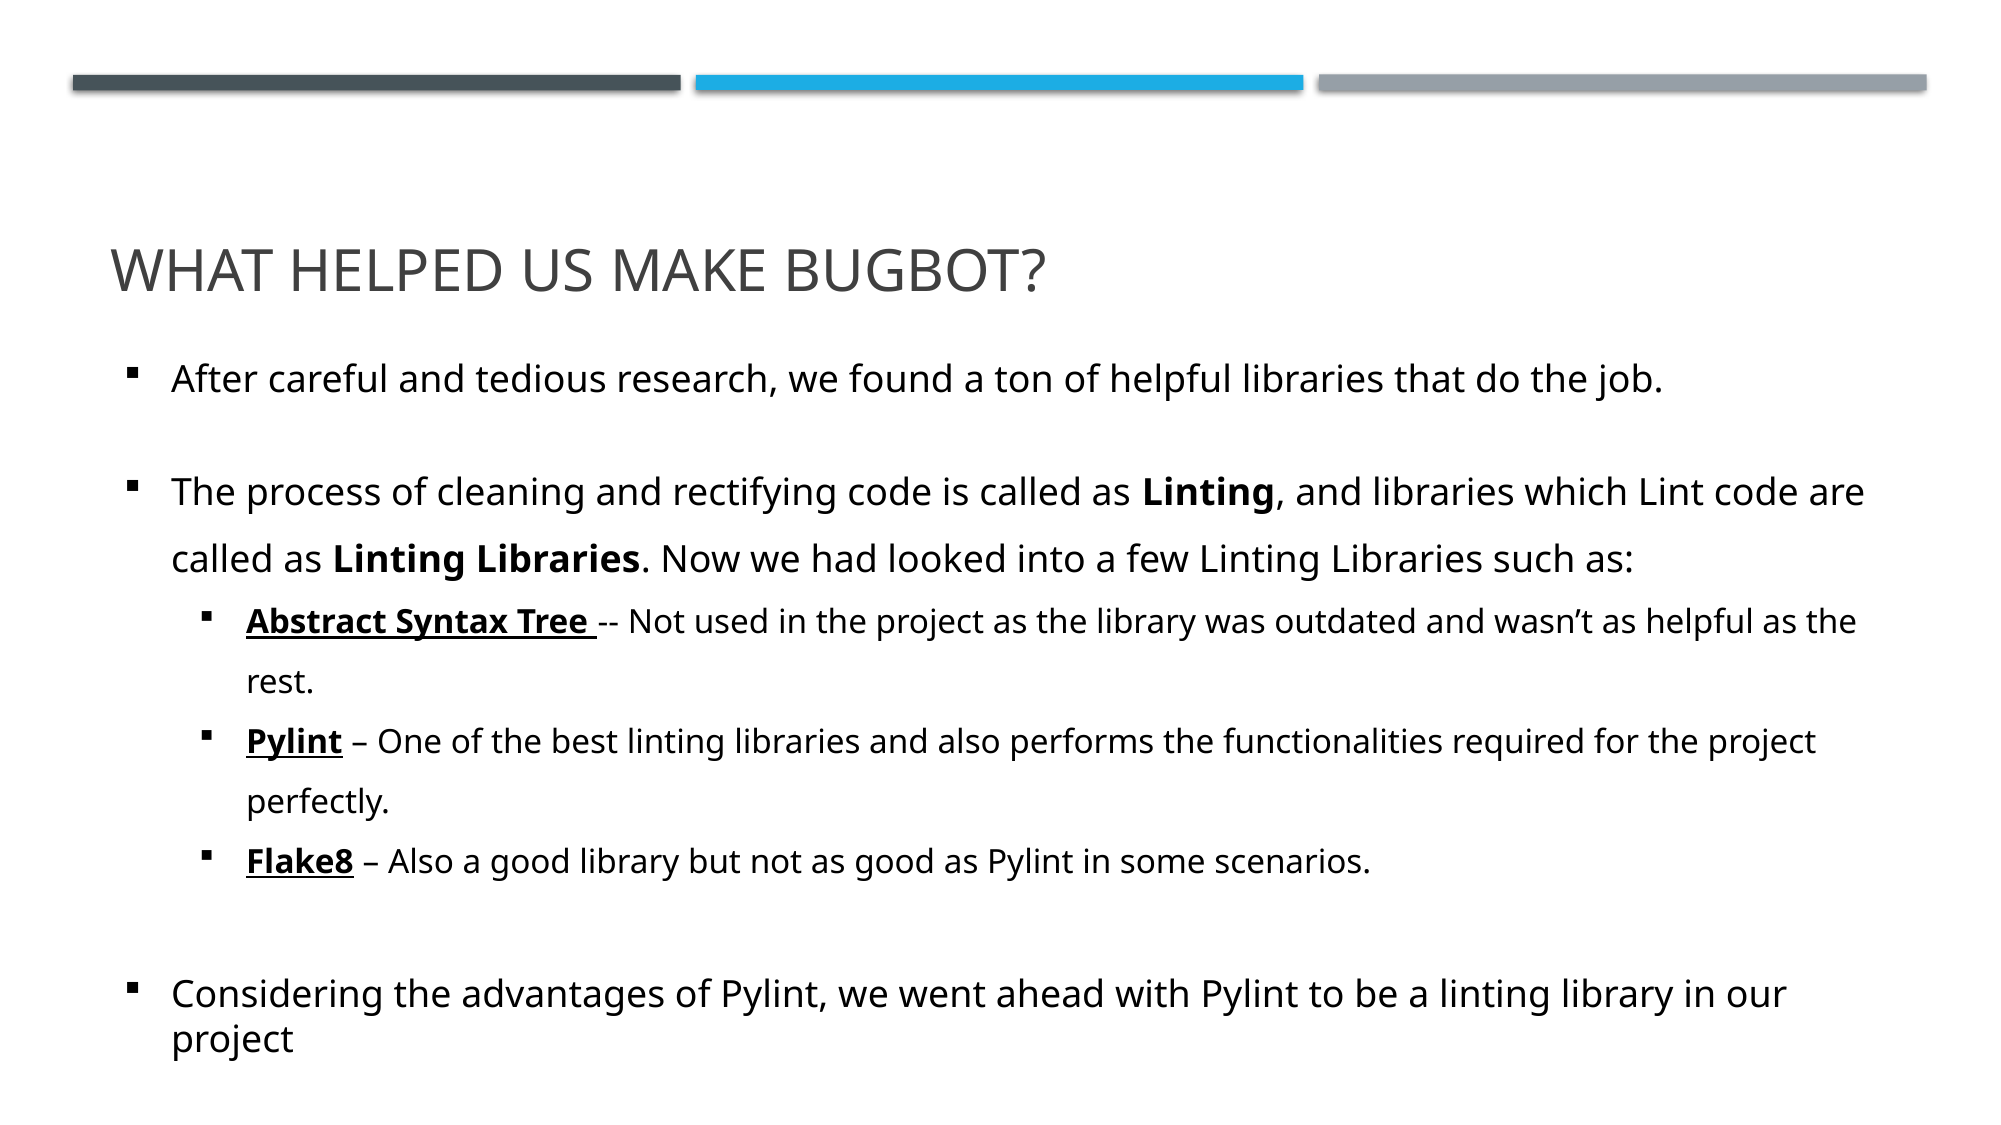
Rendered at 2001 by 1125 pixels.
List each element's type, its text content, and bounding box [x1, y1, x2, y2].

title What helped us make bugbot? [95, 115, 1905, 311]
text_box After careful and tedious research, we found a ton of helpful libraries that do the job. The process of cleaning and rectifying code is called as Linting, and libraries which Lint code are called as Linting Libraries. Now we had looked into a few Linting Libraries such as: Abstract Syntax Tree -- Not used in the project as the library was outdated and wasn’t as helpful as the rest. Pylint – One of the best linting libraries and also performs the functionalities required for the project perfectly. Flake8 – Also a good library but not as good as Pylint in some scenarios. Considering the advantages of Pylint, we went ahead with Pylint to be a linting library in our project [109, 347, 1904, 1113]
